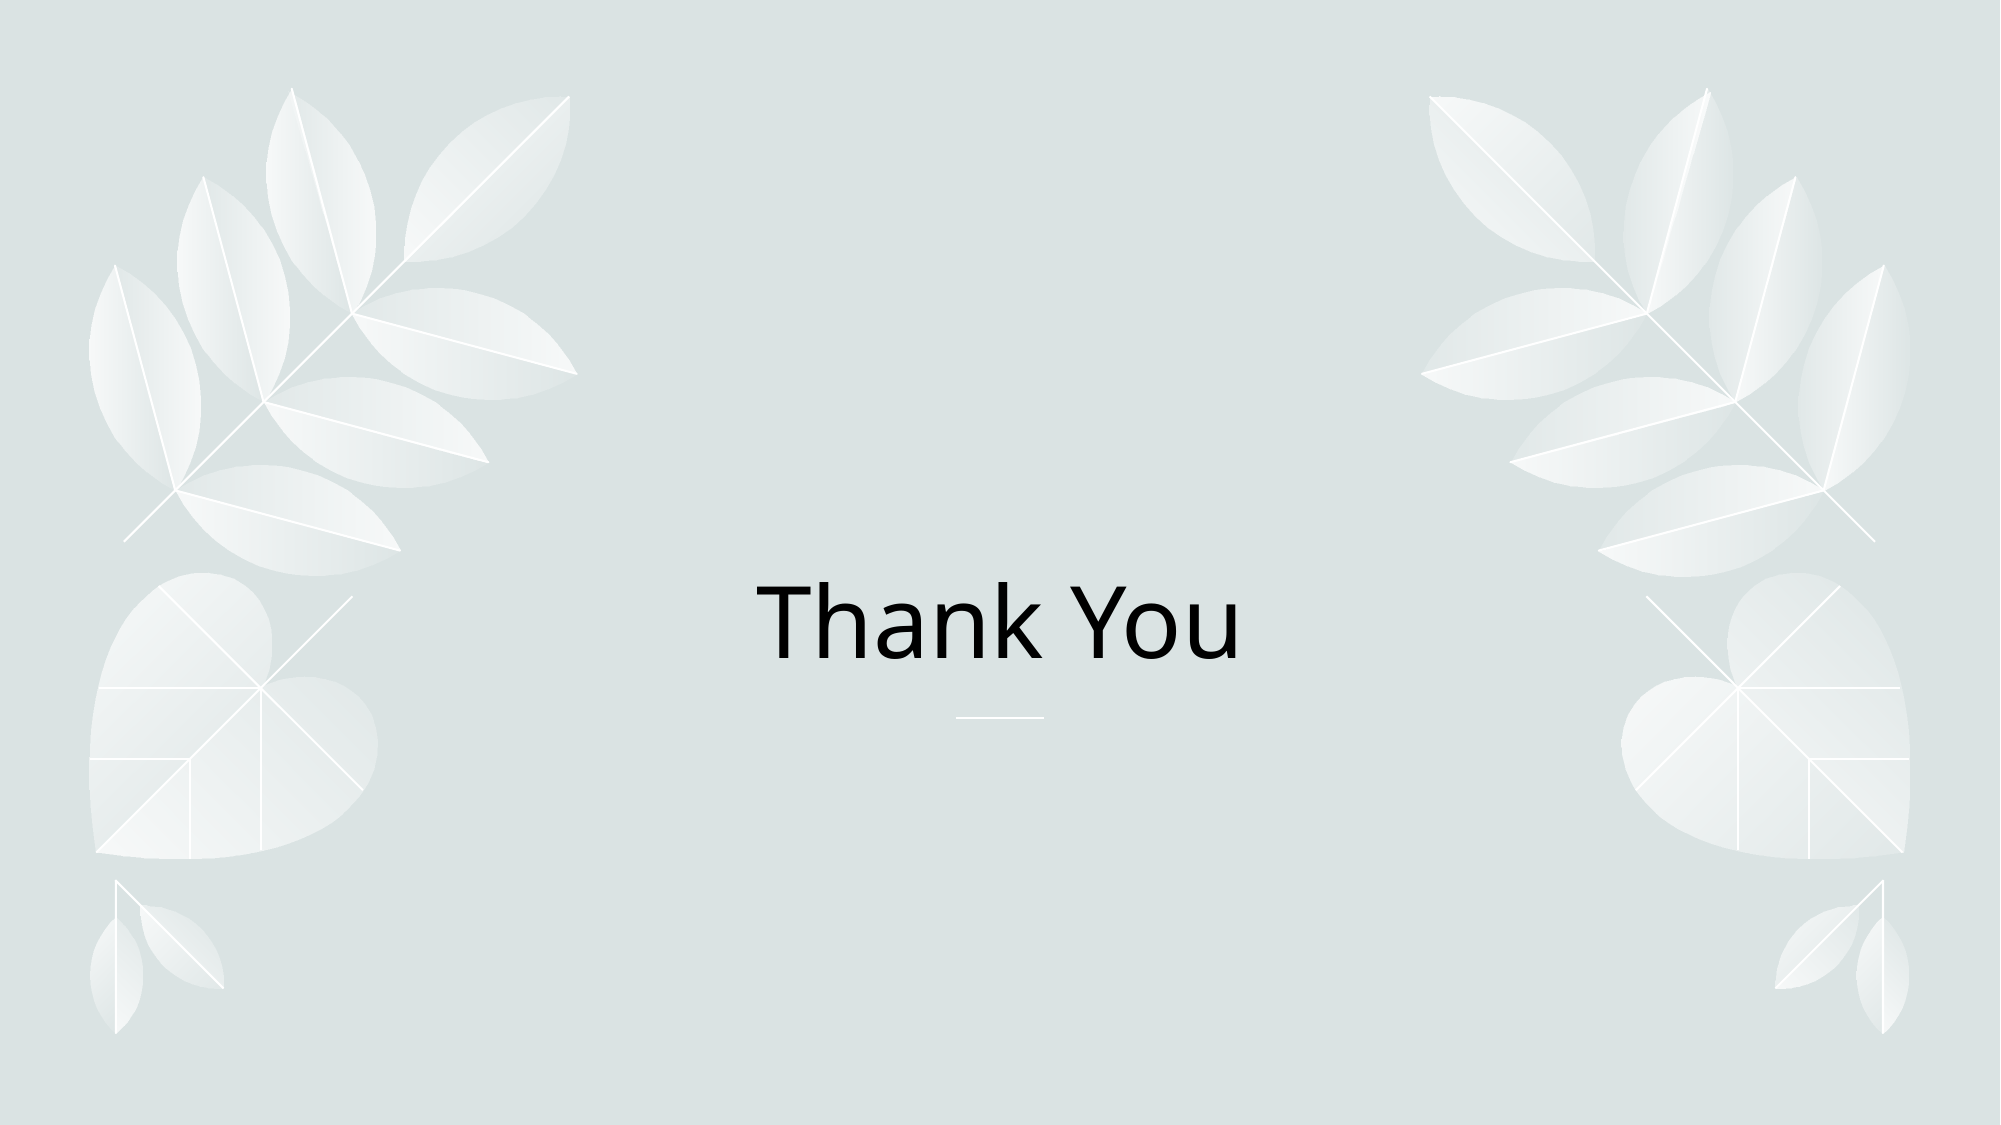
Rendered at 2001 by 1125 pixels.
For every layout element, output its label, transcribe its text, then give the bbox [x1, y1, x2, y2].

title Thank You [486, 194, 1514, 687]
